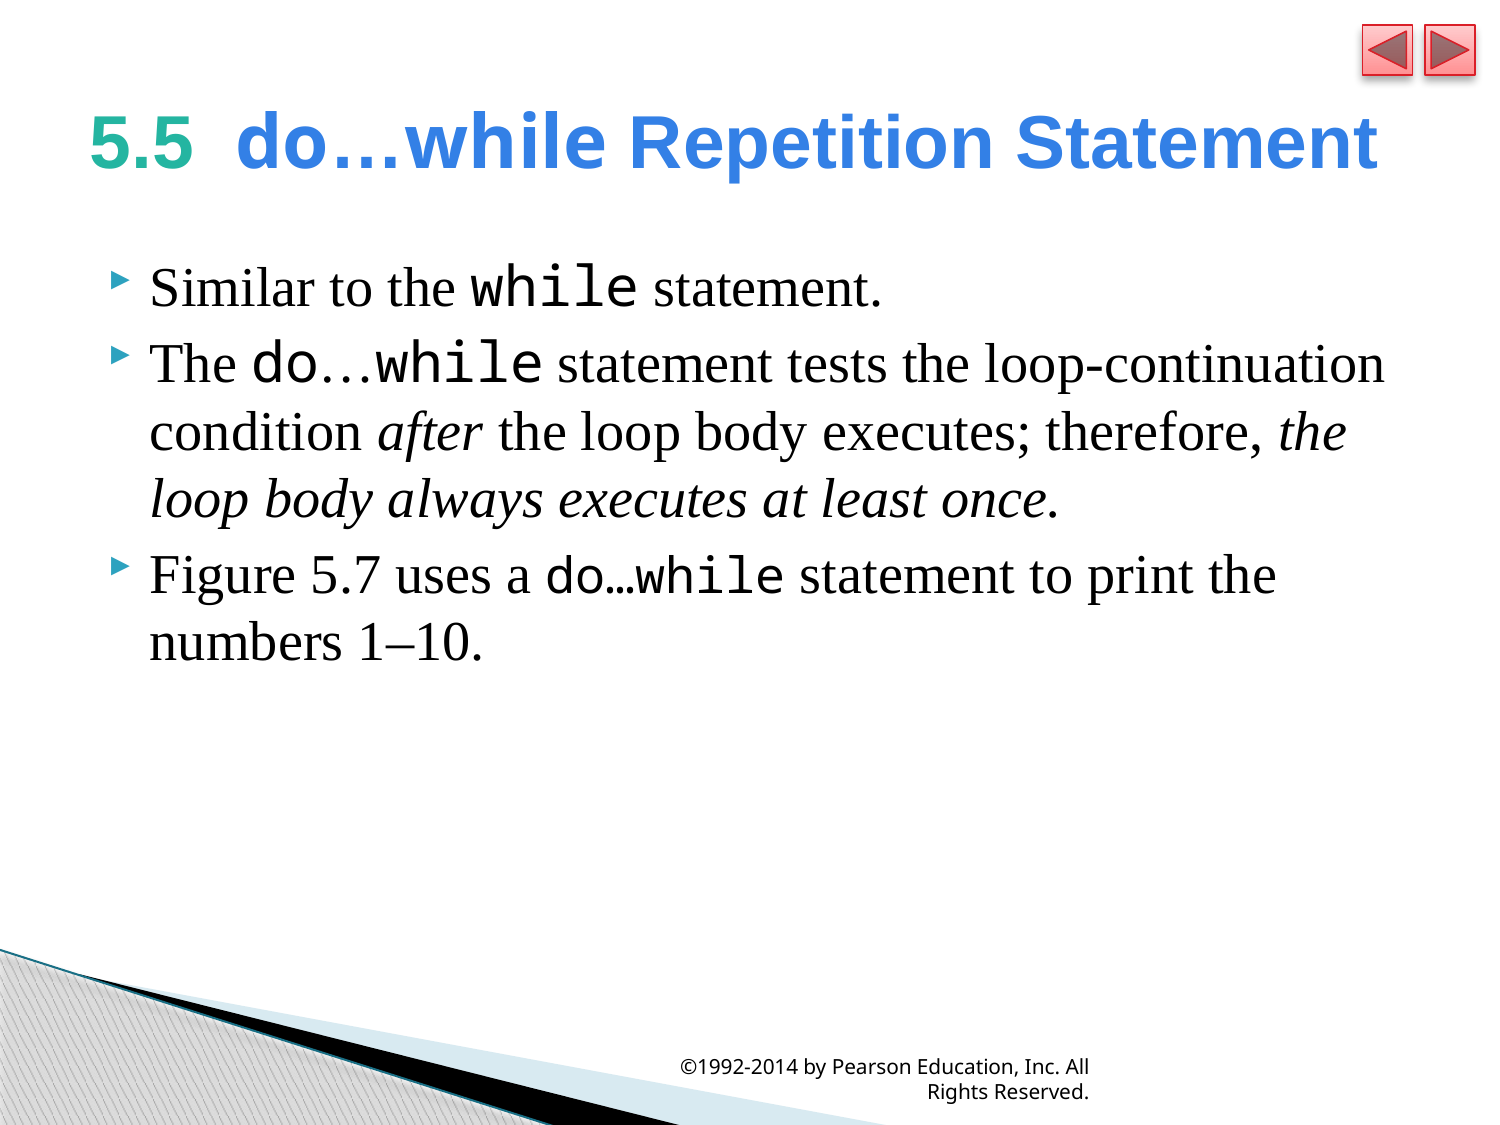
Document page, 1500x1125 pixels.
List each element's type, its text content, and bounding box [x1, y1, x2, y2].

title 5.5 do…while Repetition Statement [75, 45, 1425, 233]
footer ©1992-2014 by Pearson Education, Inc. All Rights Reserved. [650, 1051, 1105, 1112]
list Similar to the while statement. The do…while statement tests the loop-continuation condition after the loop body executes; therefore, the loop body always executes at least once. Figure 5.7 uses a do…while statement to print the numbers 1–10. [74, 242, 1426, 986]
